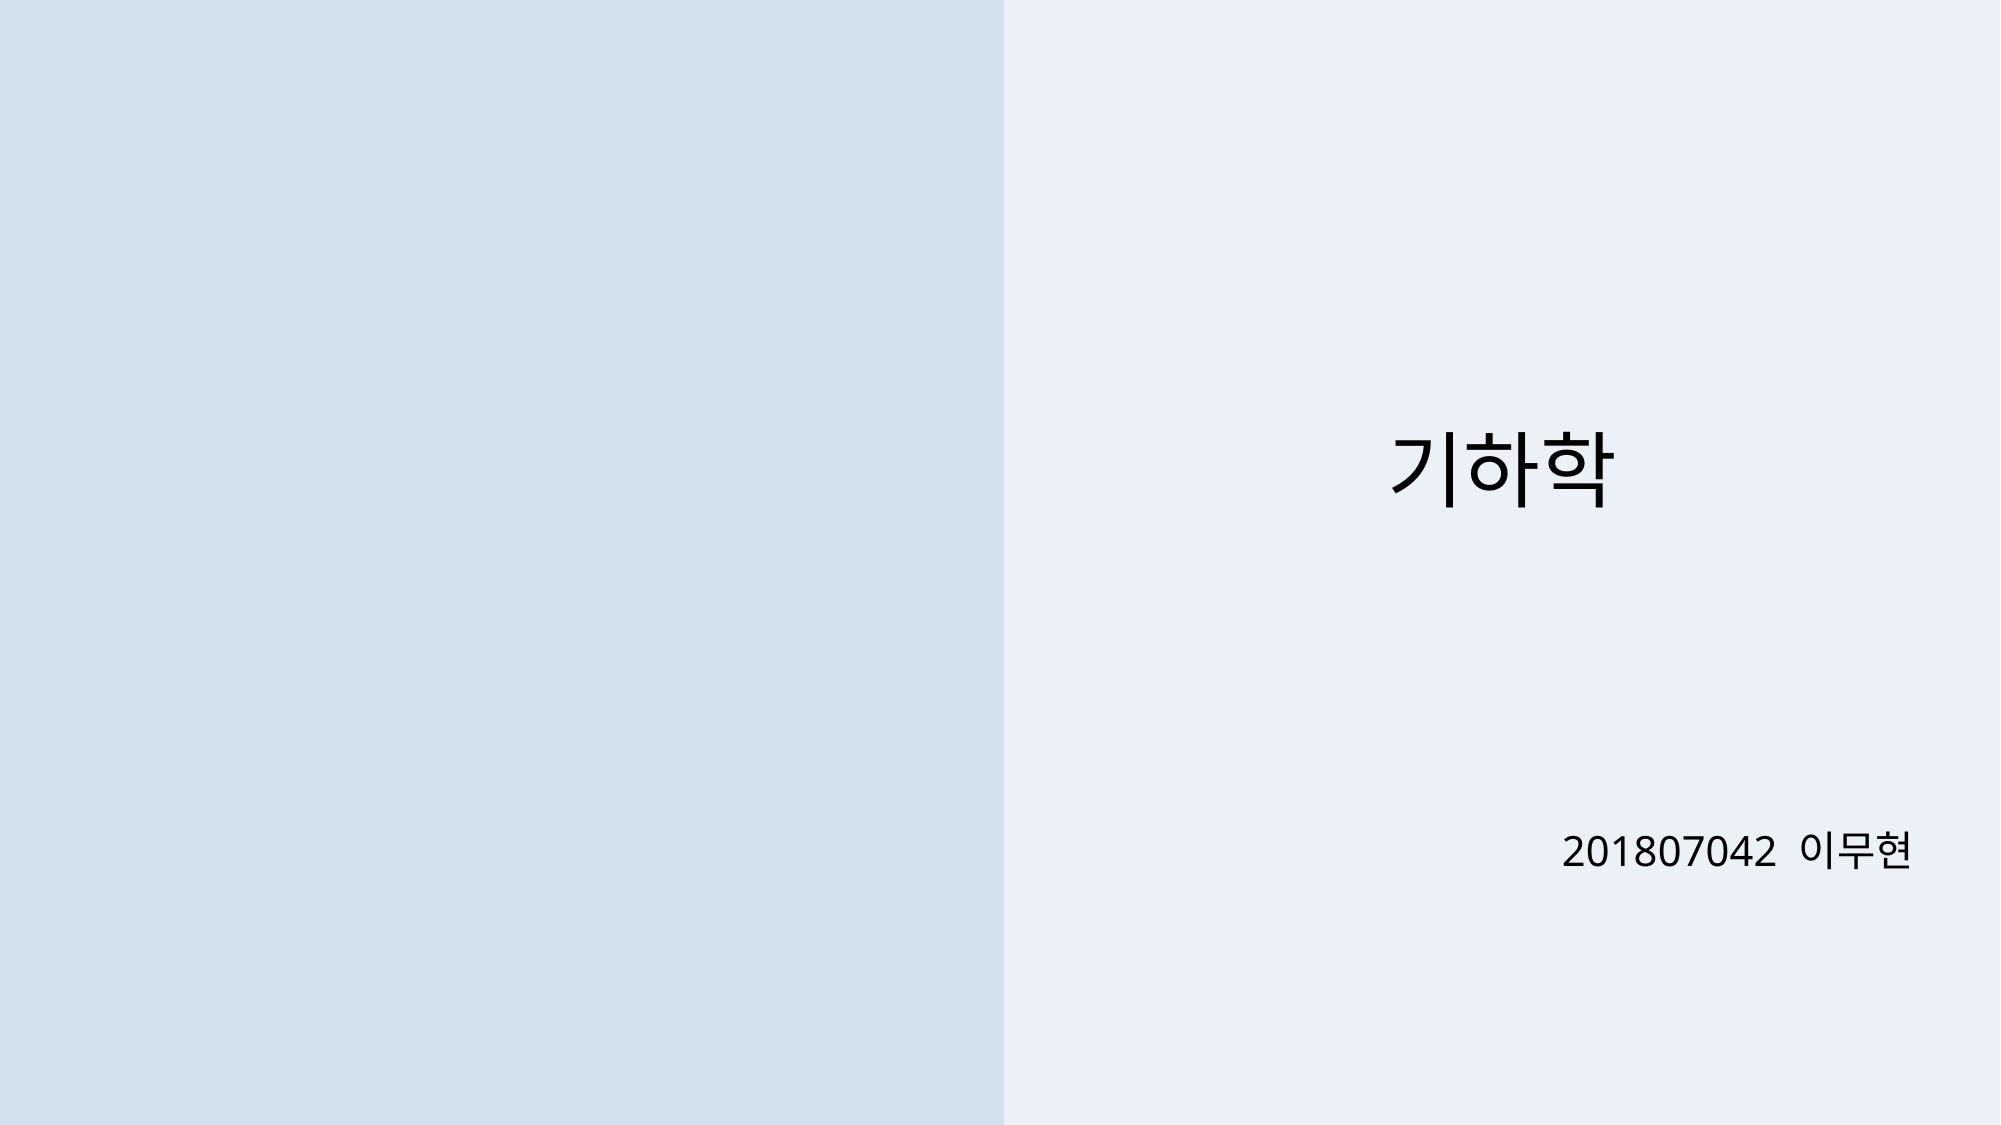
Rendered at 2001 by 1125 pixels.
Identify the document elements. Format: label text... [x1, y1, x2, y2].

subtitle 201807042 이무현 [1074, 822, 1930, 974]
list 기하학 [1170, 303, 1834, 645]
